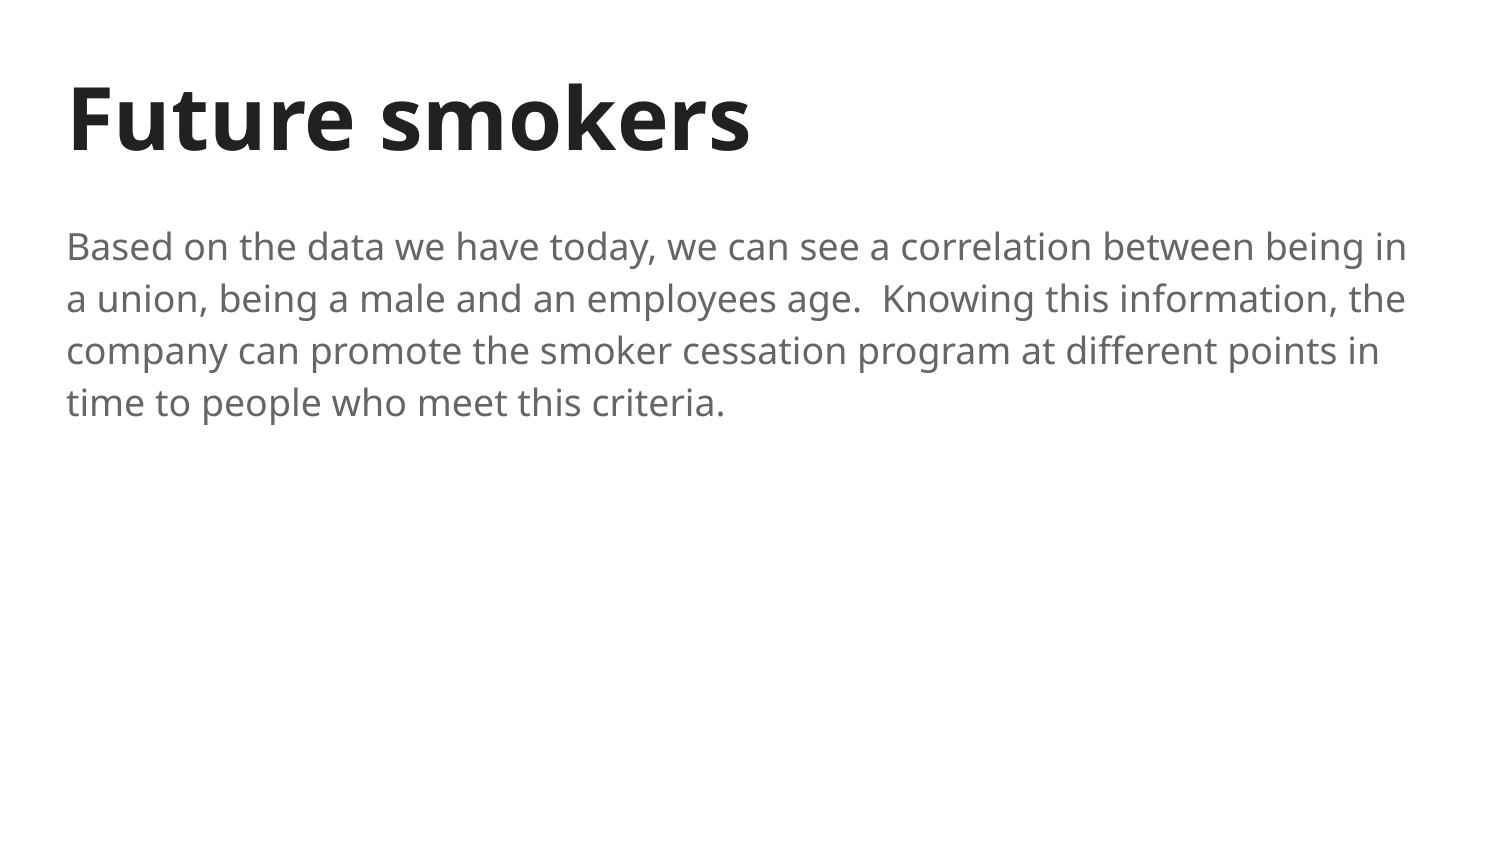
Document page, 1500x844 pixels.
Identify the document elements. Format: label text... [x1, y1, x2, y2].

title Future smokers [51, 48, 1449, 180]
list Based on the data we have today, we can see a correlation between being in a union, being a male and an employees age. Knowing this information, the company can promote the smoker cessation program at different points in time to people who meet this criteria. [51, 201, 1449, 750]
